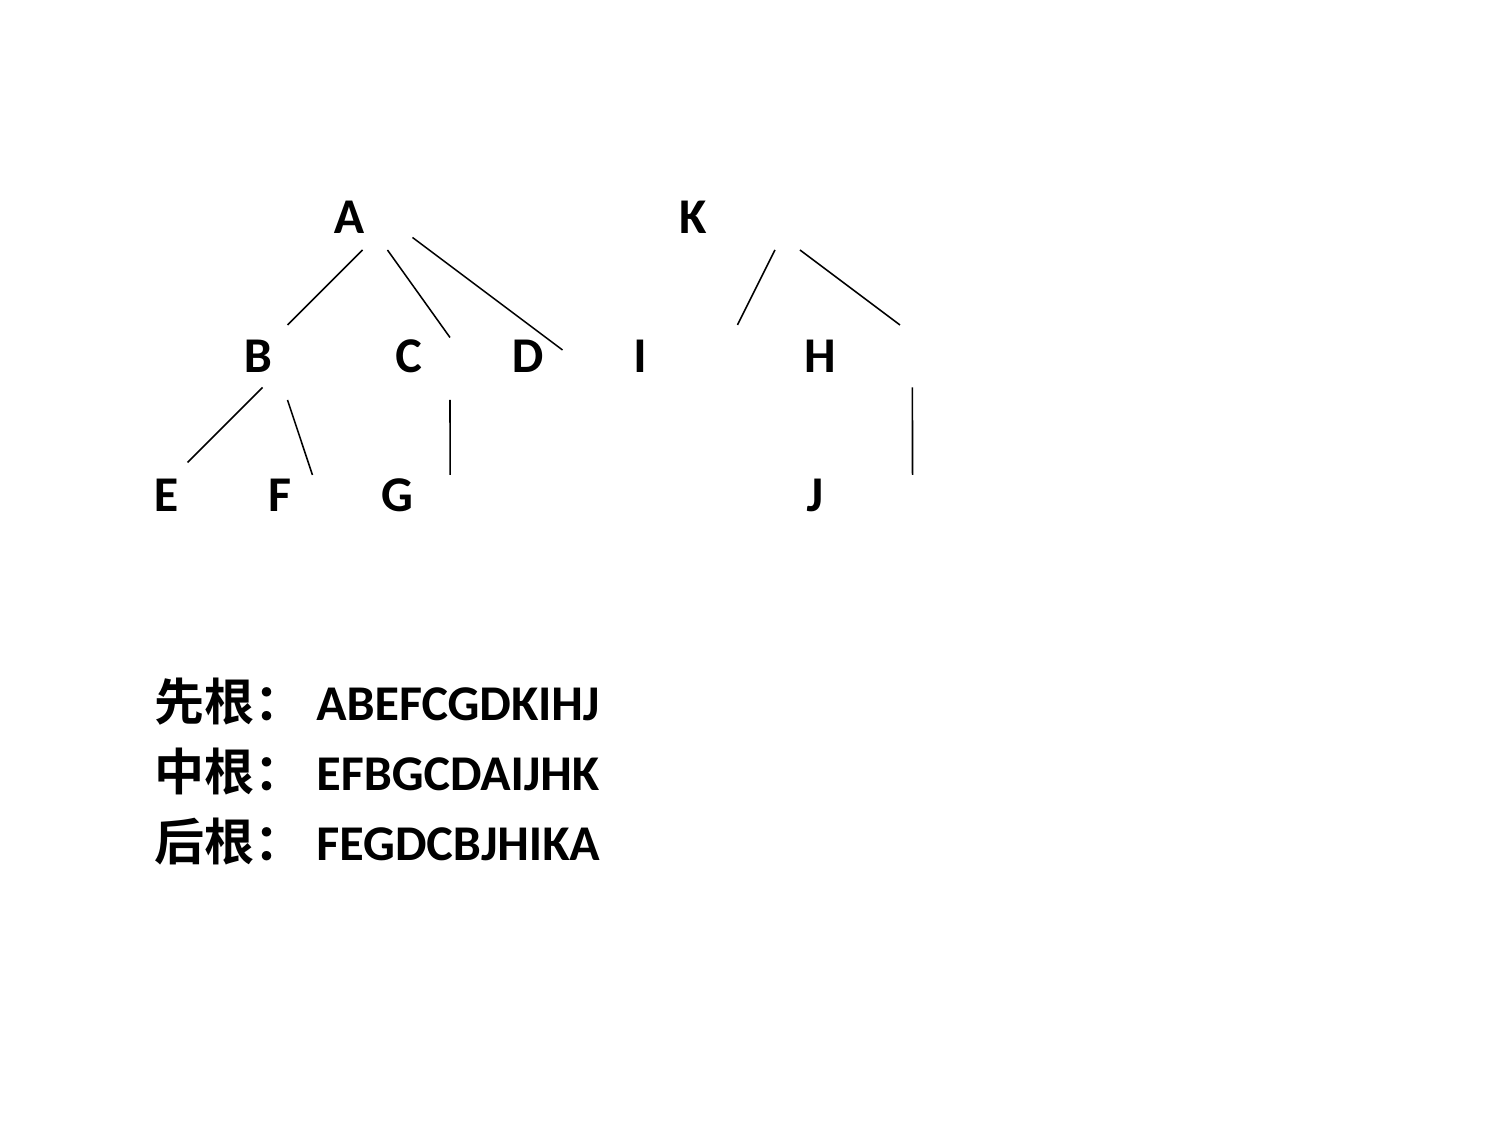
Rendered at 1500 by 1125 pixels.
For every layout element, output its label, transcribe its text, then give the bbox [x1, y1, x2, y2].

list A K B C D I H E F G J 先根：ABEFCGDKIHJ 中根：EFBGCDAIJHK 后根：FEGDCBJHIKA [37, 37, 1463, 1088]
